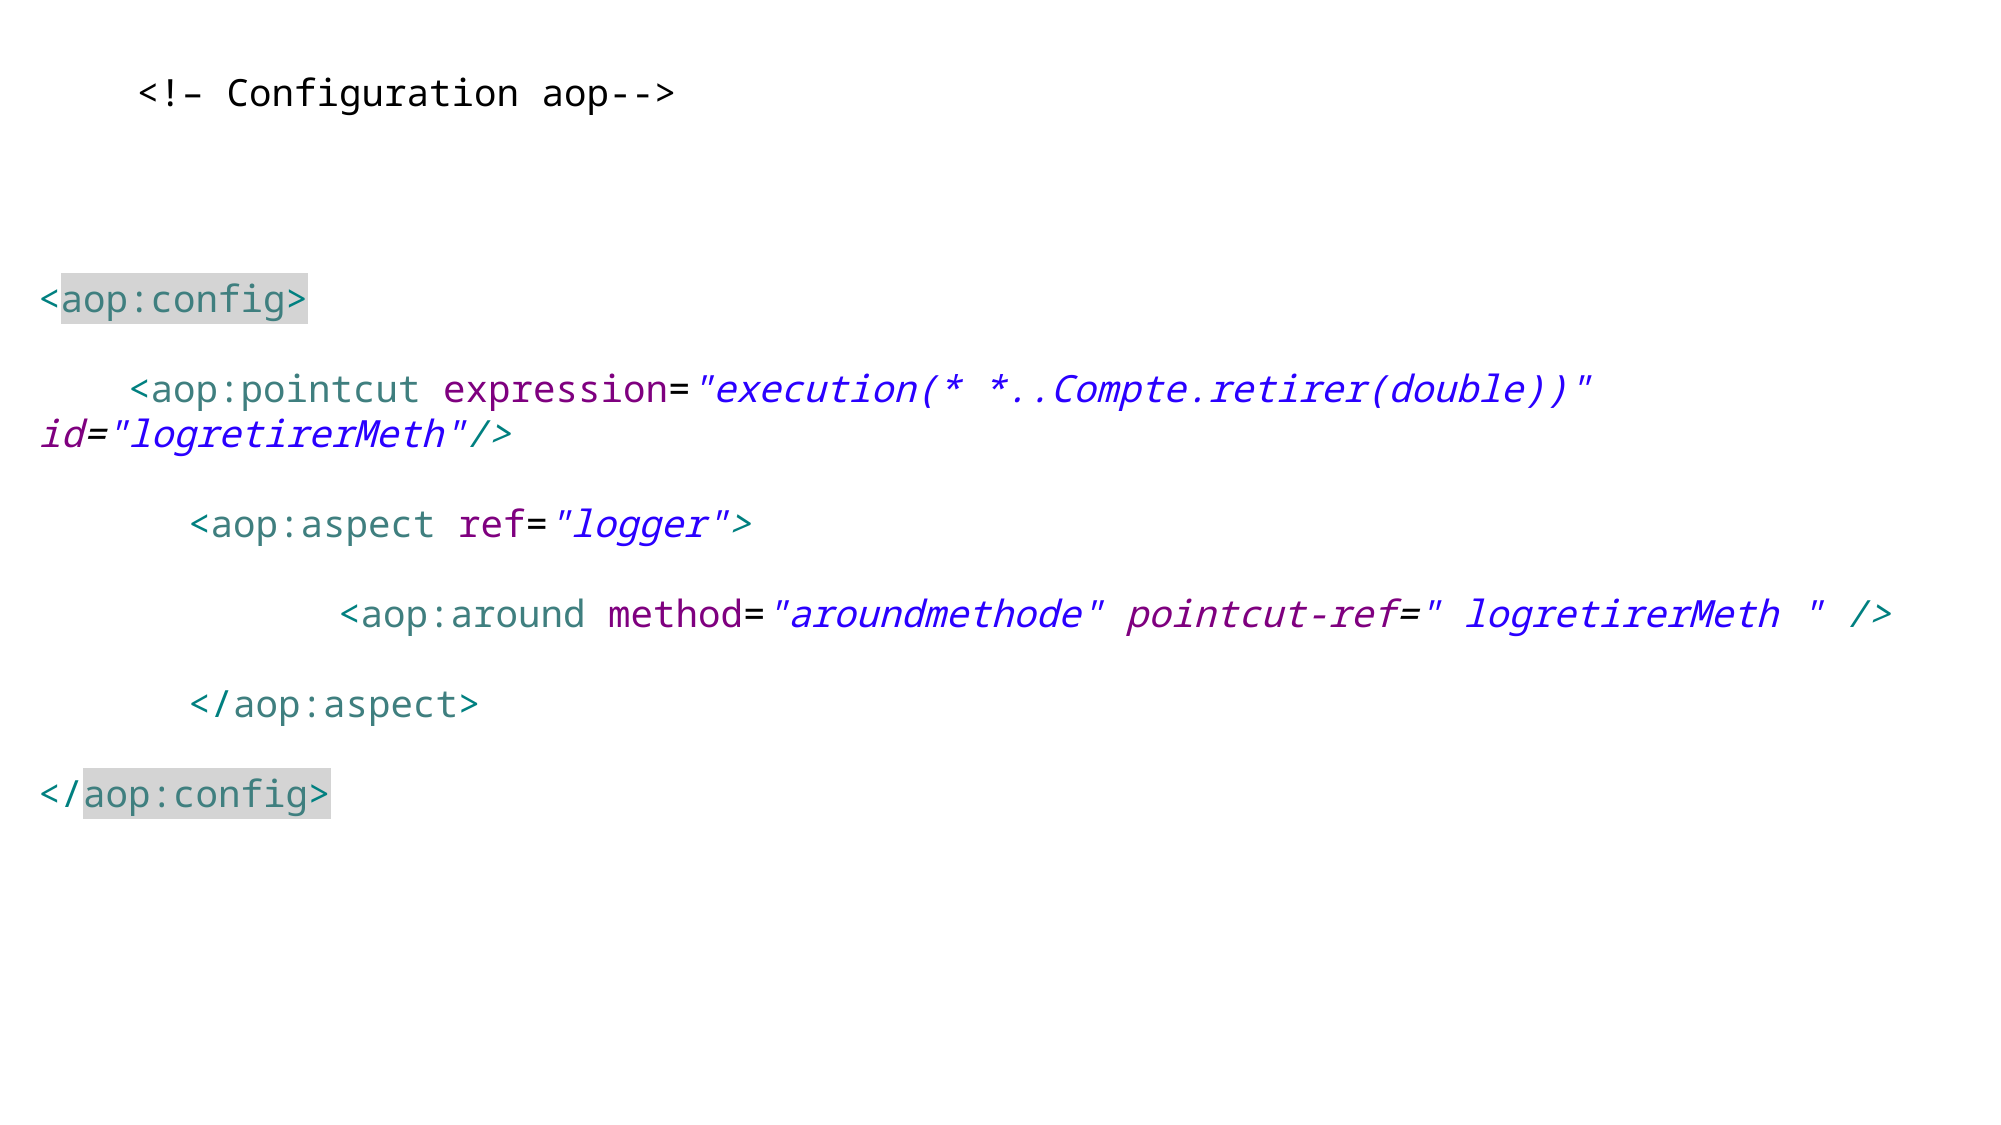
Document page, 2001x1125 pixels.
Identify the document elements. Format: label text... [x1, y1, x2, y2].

text_box <!– Configuration aop--> [121, 62, 692, 122]
text_box <aop:config> <aop:pointcut expression="execution(* *..Compte.retirer(double))" id="logretirerMeth"/> <aop:aspect ref="logger"> <aop:around method="aroundmethode" pointcut-ref=" logretirerMeth " /> </aop:aspect> </aop:config> [23, 267, 1975, 823]
